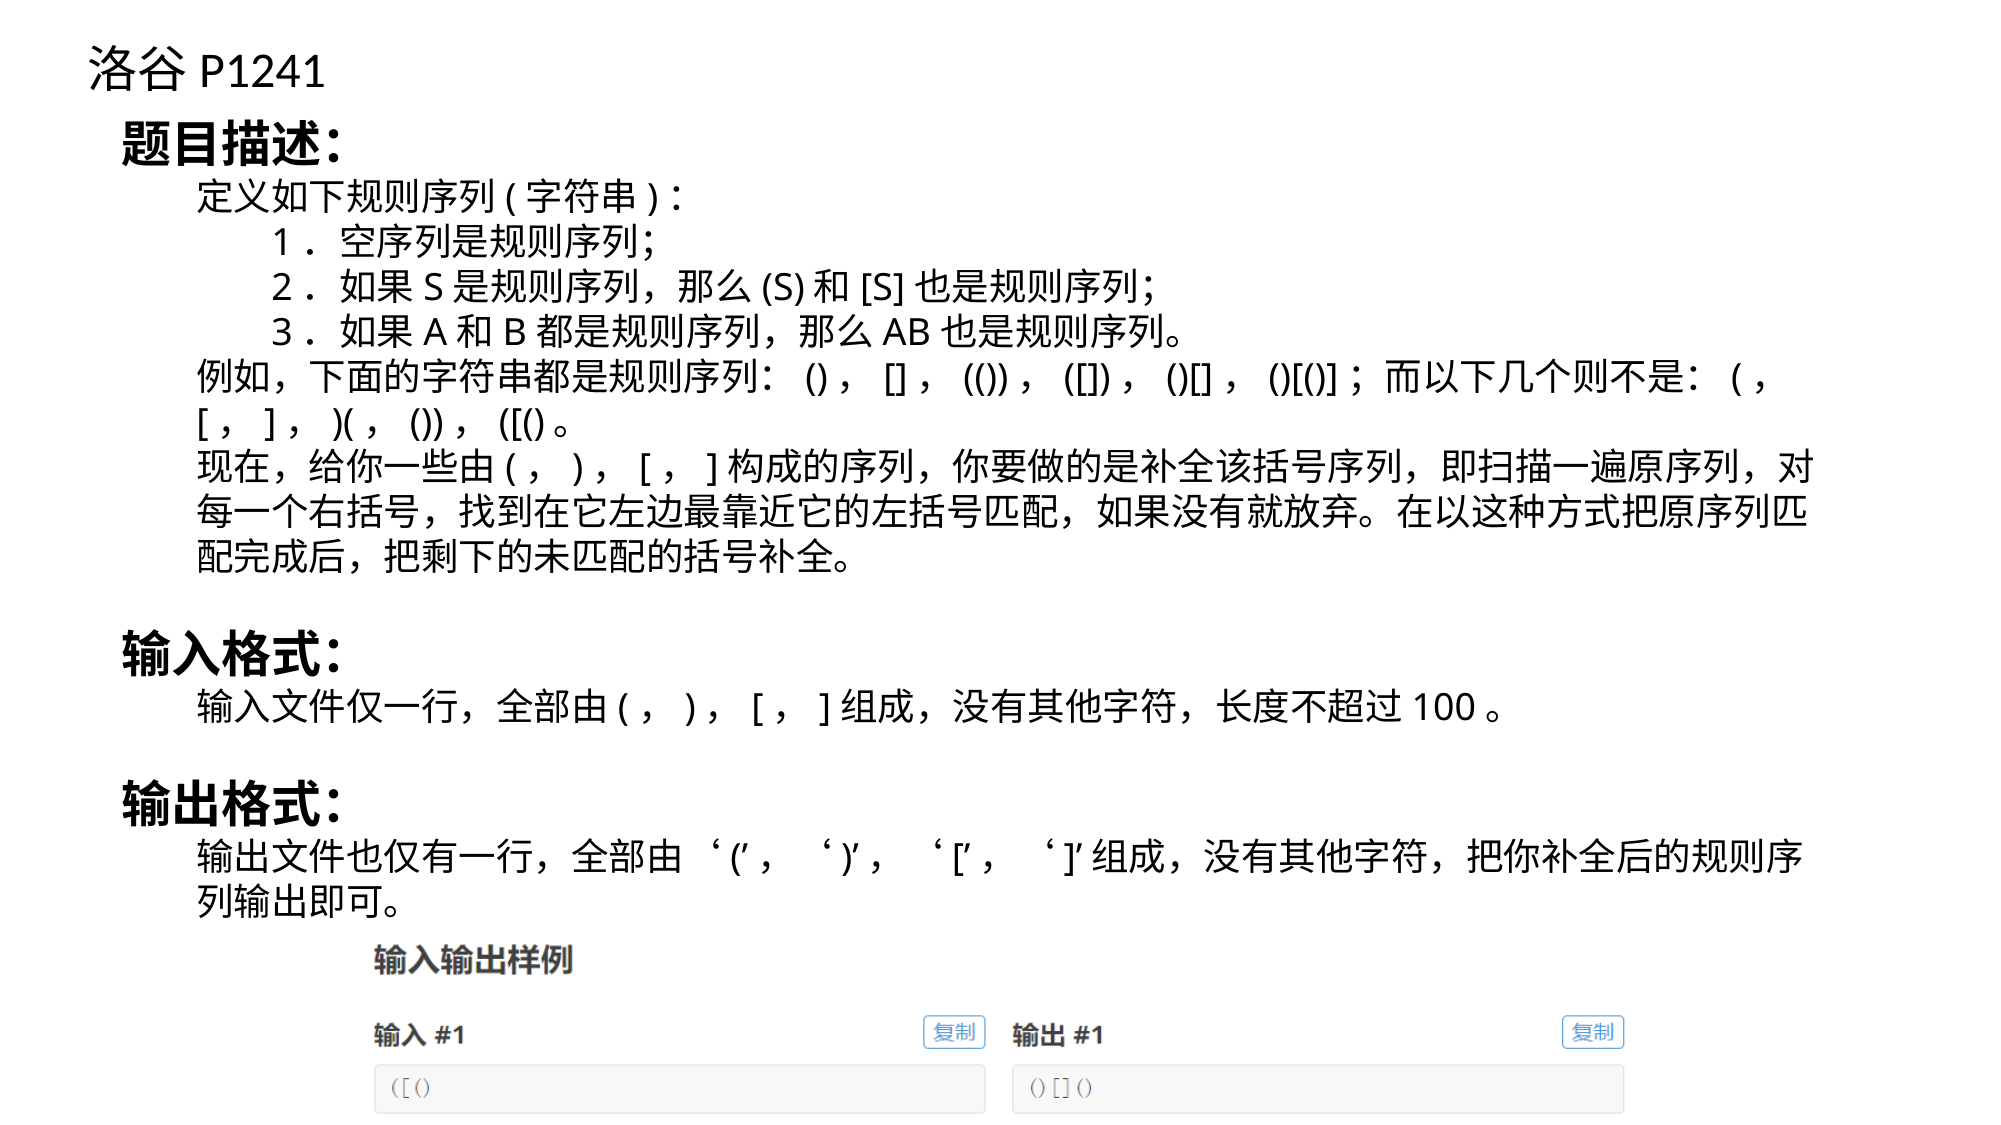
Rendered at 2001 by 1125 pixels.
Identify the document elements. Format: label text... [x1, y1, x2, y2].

text_box 题目描述： 定义如下规则序列(字符串)： 1．空序列是规则序列； 2．如果S是规则序列，那么(S)和[S]也是规则序列； 3．如果A和B都是规则序列，那么AB也是规则序列。 例如，下面的字符串都是规则序列：()，[]，(())，([])，()[]，()[()]；而以下几个则不是：(，[，]，)(，())，([()。 现在，给你一些由(，)，[，]构成的序列，你要做的是补全该括号序列，即扫描一遍原序列，对每一个右括号，找到在它左边最靠近它的左括号匹配，如果没有就放弃。在以这种方式把原序列匹配完成后，把剩下的未匹配的括号补全。 输入格式： 输入文件仅一行，全部由(，)，[，]组成，没有其他字符，长度不超过100。 输出格式： 输出文件也仅有一行，全部由‘(’，‘)’，‘[’，‘]’组成，没有其他字符，把你补全后的规则序列输出即可。 [106, 105, 1854, 931]
picture [348, 938, 1651, 1121]
text_box 洛谷P1241 [72, 29, 341, 105]
